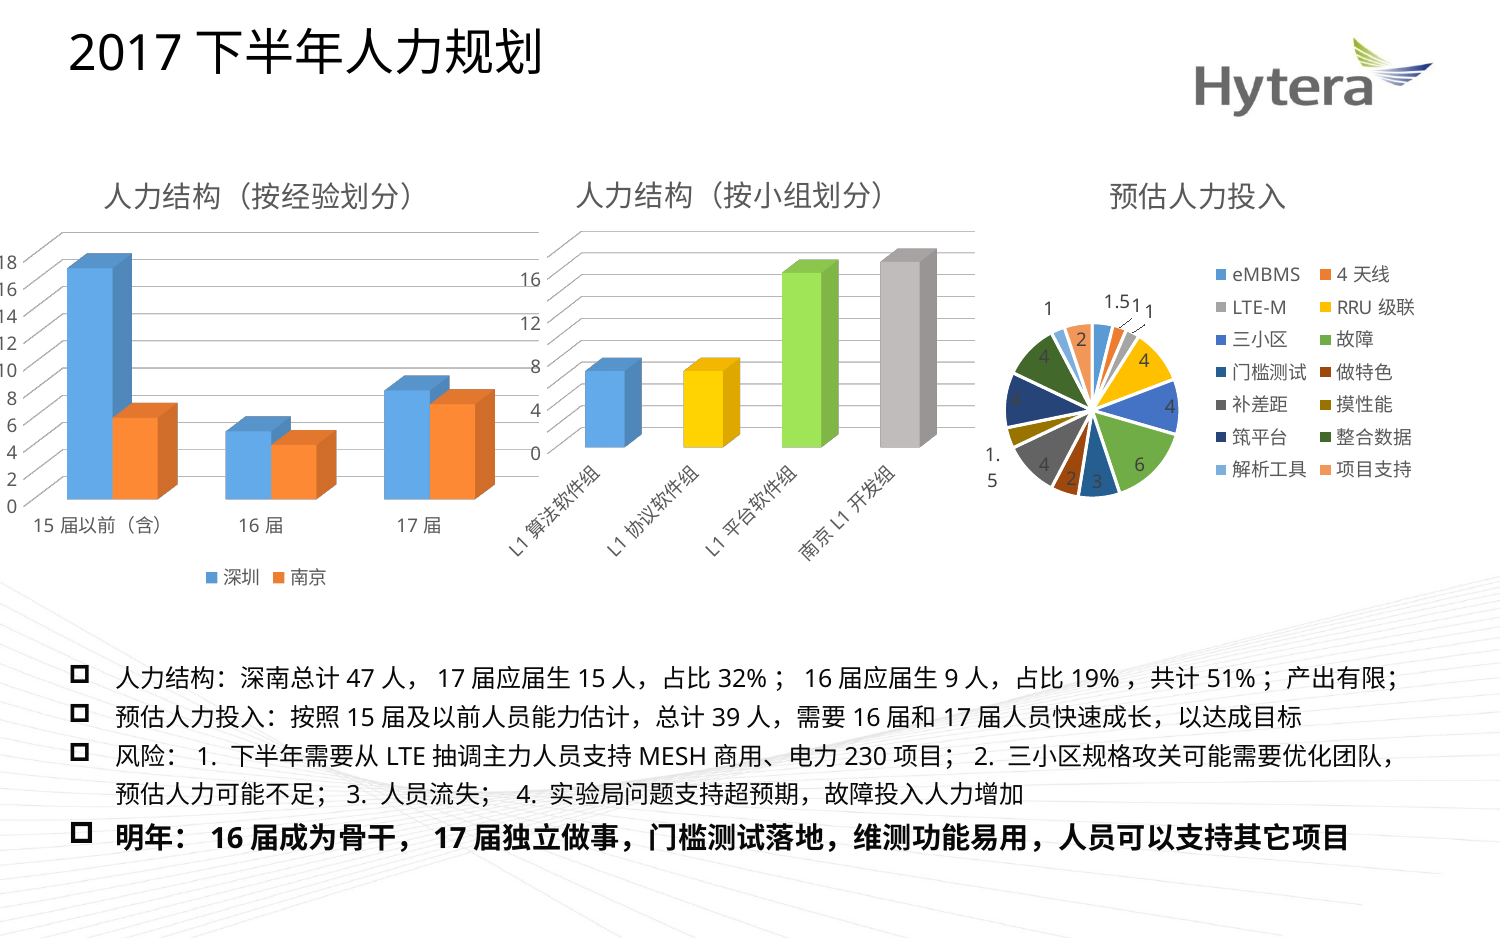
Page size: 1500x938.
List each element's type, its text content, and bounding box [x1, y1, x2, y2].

text_box 2017下半年人力规划 [53, 19, 1348, 115]
text_box 人力结构：深南总计47人，17届应届生15人，占比32%；16届应届生9人，占比19%，共计51%；产出有限； 预估人力投入：按照15届及以前人员能力估计，总计39人，需要16届和17届人员快速成长，以达成目标 风险：1. 下半年需要从LTE抽调主力人员支持MESH商用、电力230项目；2. 三小区规格攻关可能需要优化团队，预估人力可能不足；3. 人员流失； 4. 实验局问题支持超预期，故障投入人力增加 明年：16届成为骨干，17届独立做事，门槛测试落地，维测功能易用，人员可以支持其它项目 [53, 645, 1424, 871]
chart [0, 147, 1435, 598]
picture [0, 0, 1500, 938]
